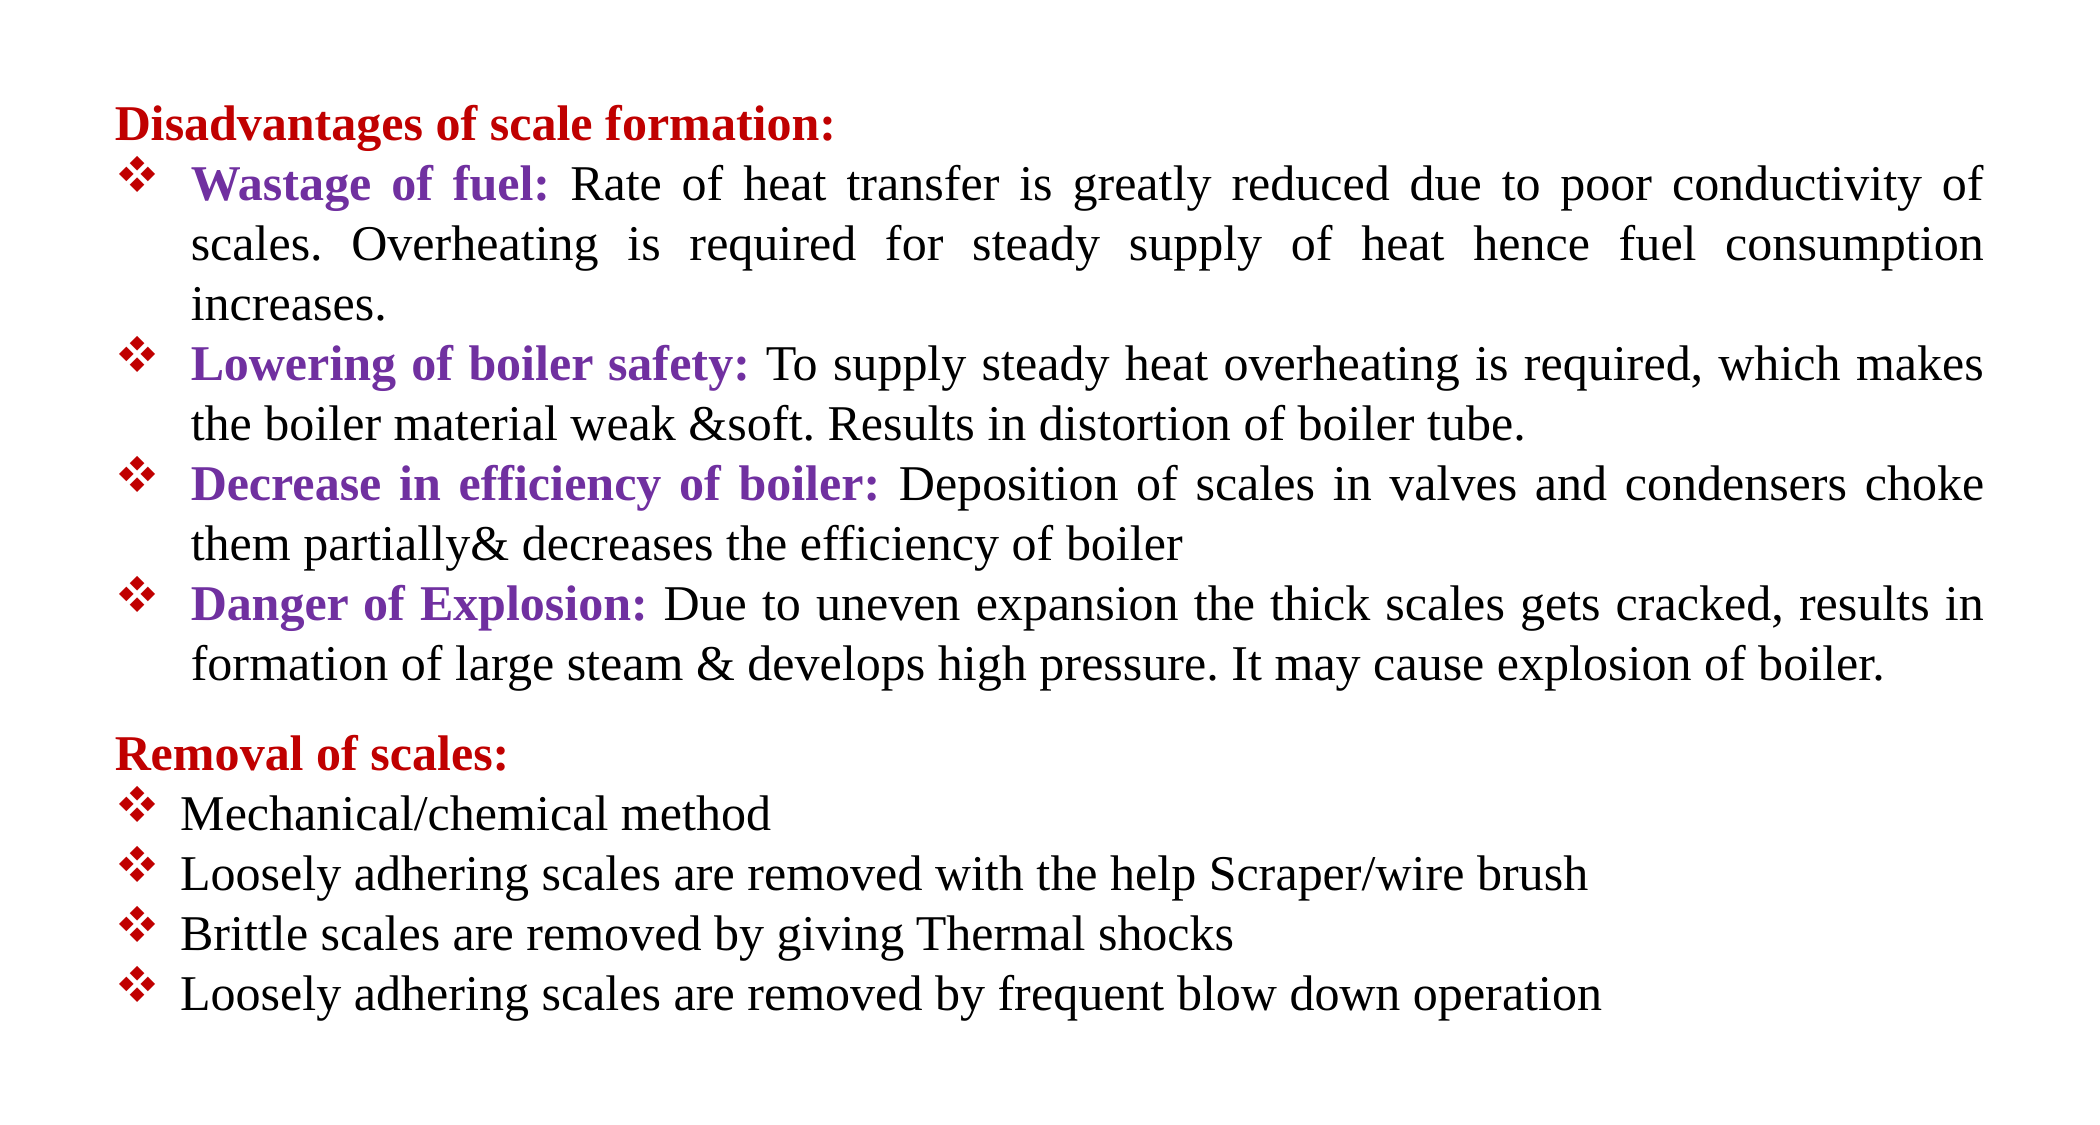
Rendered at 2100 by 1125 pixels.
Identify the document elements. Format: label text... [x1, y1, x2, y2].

text_box Disadvantages of scale formation: Wastage of fuel: Rate of heat transfer is greatly reduced due to poor conductivity of scales. Overheating is required for steady supply of heat hence fuel consumption increases. Lowering of boiler safety: To supply steady heat overheating is required, which makes the boiler material weak &soft. Results in distortion of boiler tube. Decrease in efficiency of boiler: Deposition of scales in valves and condensers choke them partially& decreases the efficiency of boiler Danger of Explosion: Due to uneven expansion the thick scales gets cracked, results in formation of large steam & develops high pressure. It may cause explosion of boiler. Removal of scales: Mechanical/chemical method Loosely adhering scales are removed with the help Scraper/wire brush Brittle scales are removed by giving Thermal shocks Loosely adhering scales are removed by frequent blow down operation [99, 83, 2000, 1028]
